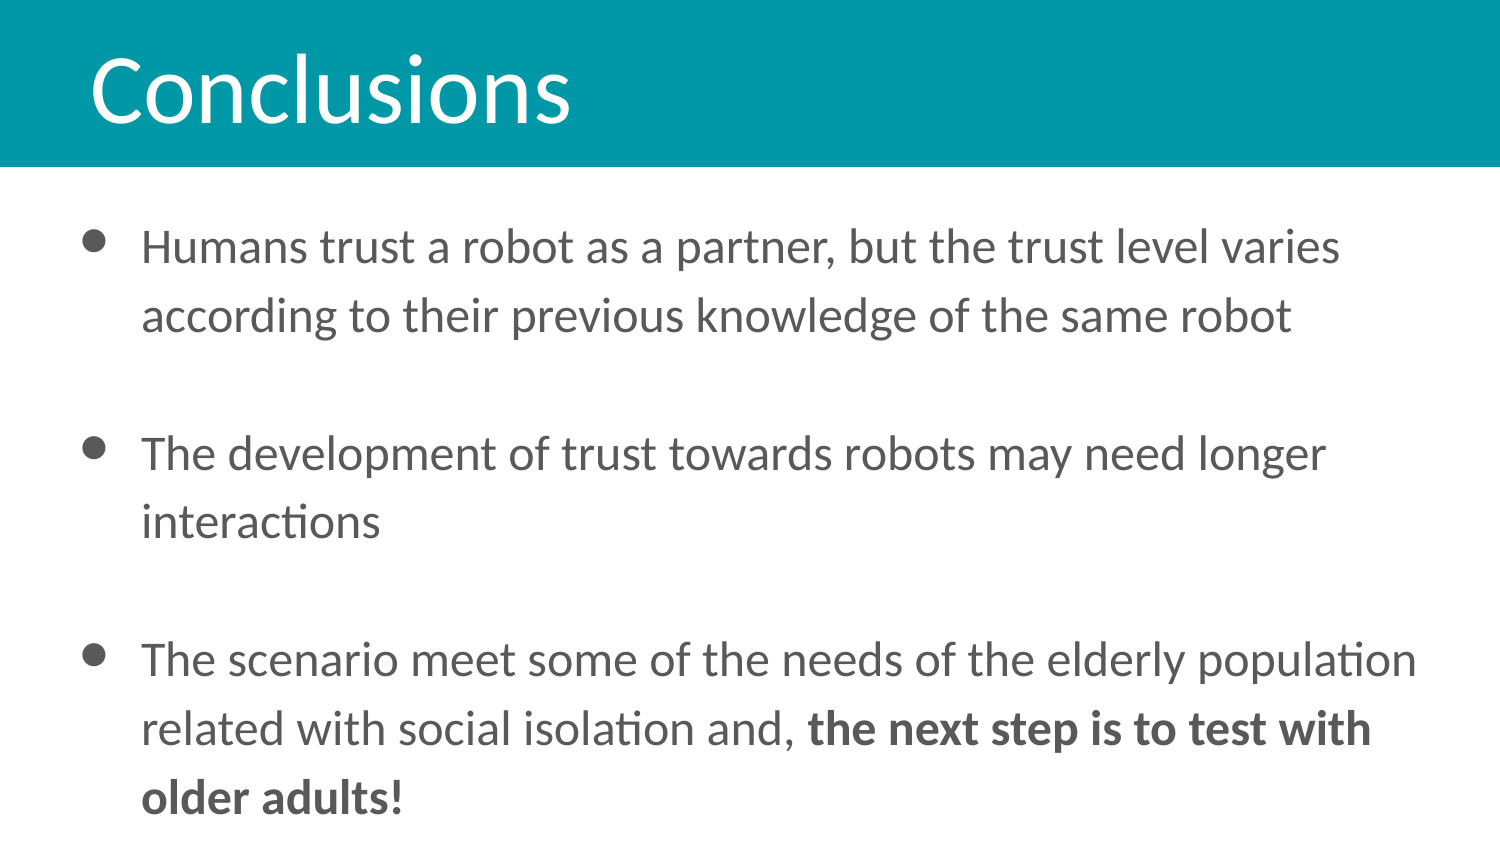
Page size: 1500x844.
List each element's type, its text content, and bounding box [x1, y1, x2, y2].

list Humans trust a robot as a partner, but the trust level varies according to their previous knowledge of the same robot The development of trust towards robots may need longer interactions The scenario meet some of the needs of the elderly population related with social isolation and, the next step is to test with older adults! [51, 189, 1449, 844]
title Conclusions [0, 0, 1500, 167]
